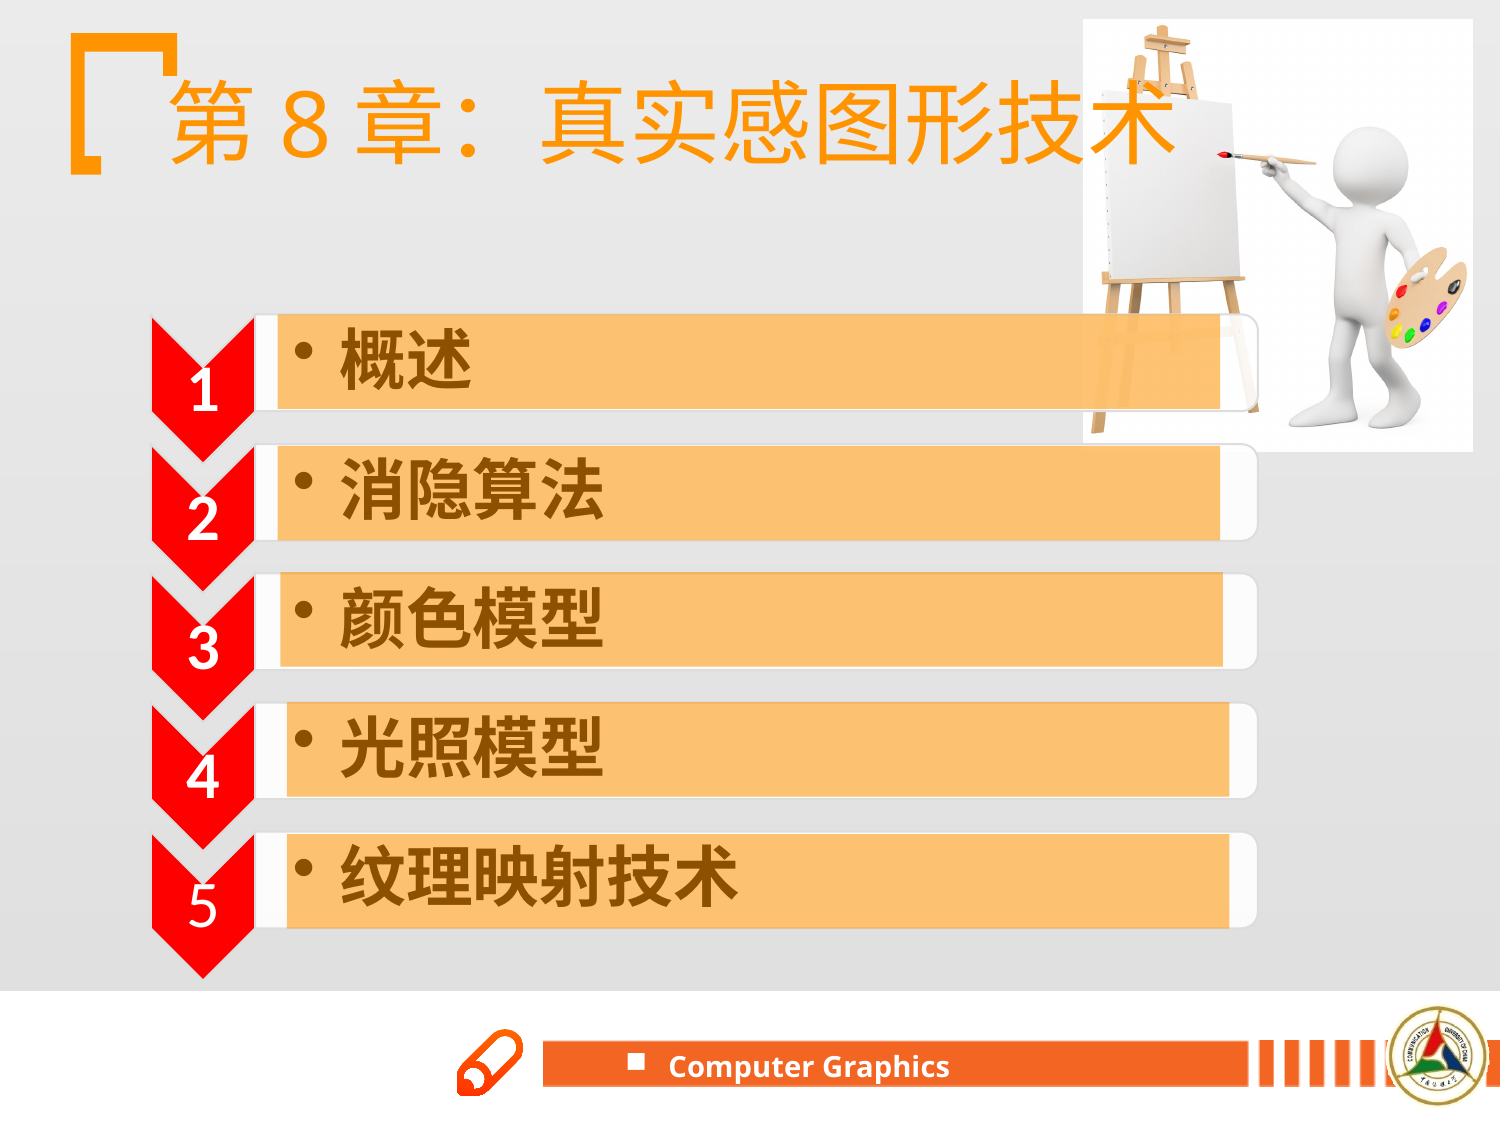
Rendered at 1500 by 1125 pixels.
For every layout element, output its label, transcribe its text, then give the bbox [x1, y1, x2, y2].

picture [543, 997, 1500, 1111]
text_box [150, 314, 1258, 982]
picture [1083, 19, 1473, 452]
title 第8章：真实感图形技术 [150, 70, 1083, 197]
